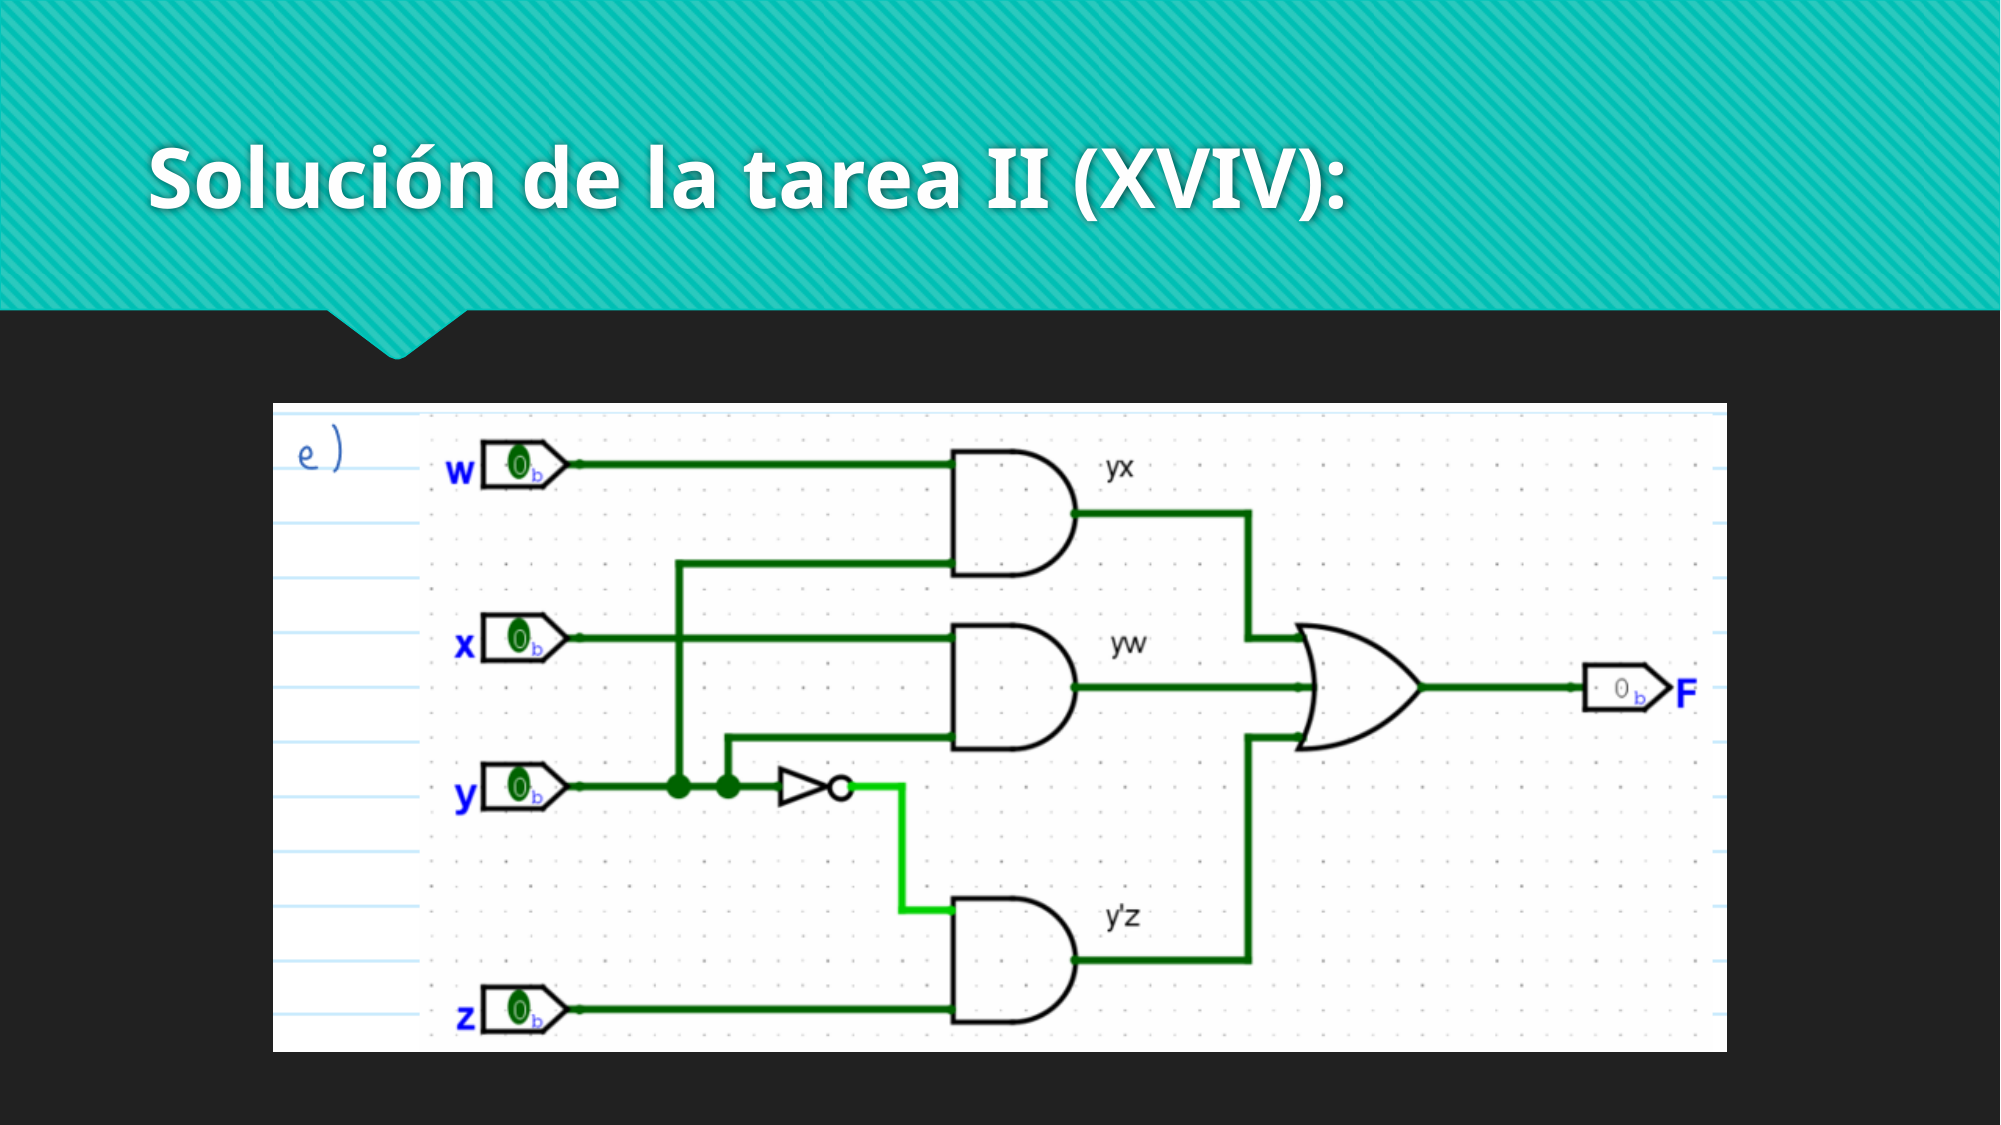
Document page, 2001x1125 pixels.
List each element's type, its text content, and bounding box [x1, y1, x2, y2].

picture [272, 402, 1727, 1052]
title Solución de la tarea II (XVIV): [132, 73, 1868, 233]
